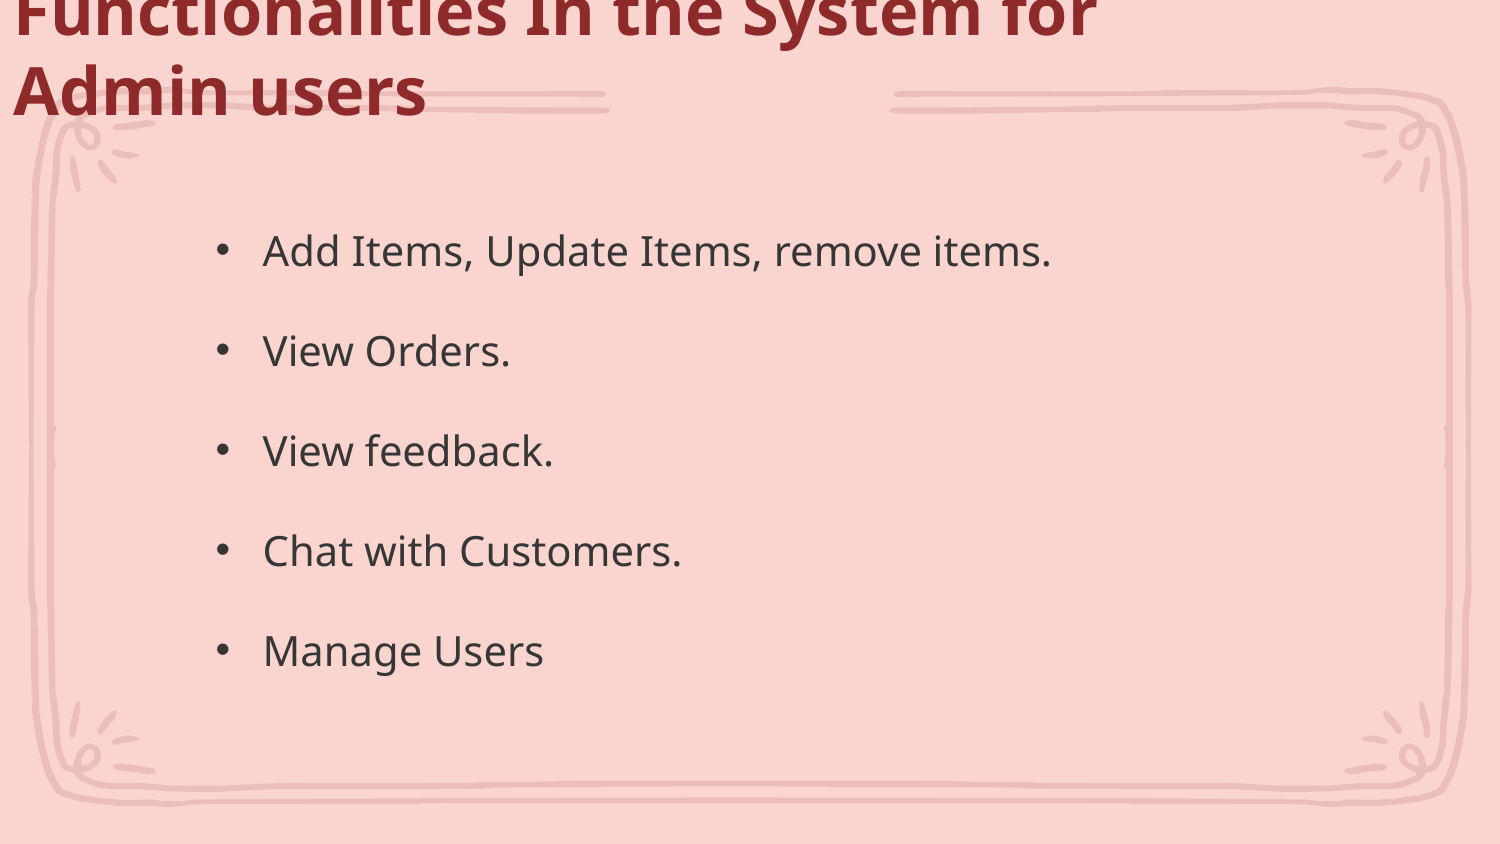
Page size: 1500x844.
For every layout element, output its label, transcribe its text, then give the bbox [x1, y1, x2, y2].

title Functionalities In the System for Admin users [0, 0, 1282, 109]
subtitle Add Items, Update Items, remove items. View Orders. View feedback. Chat with Customers. Manage Users [200, 180, 1390, 789]
